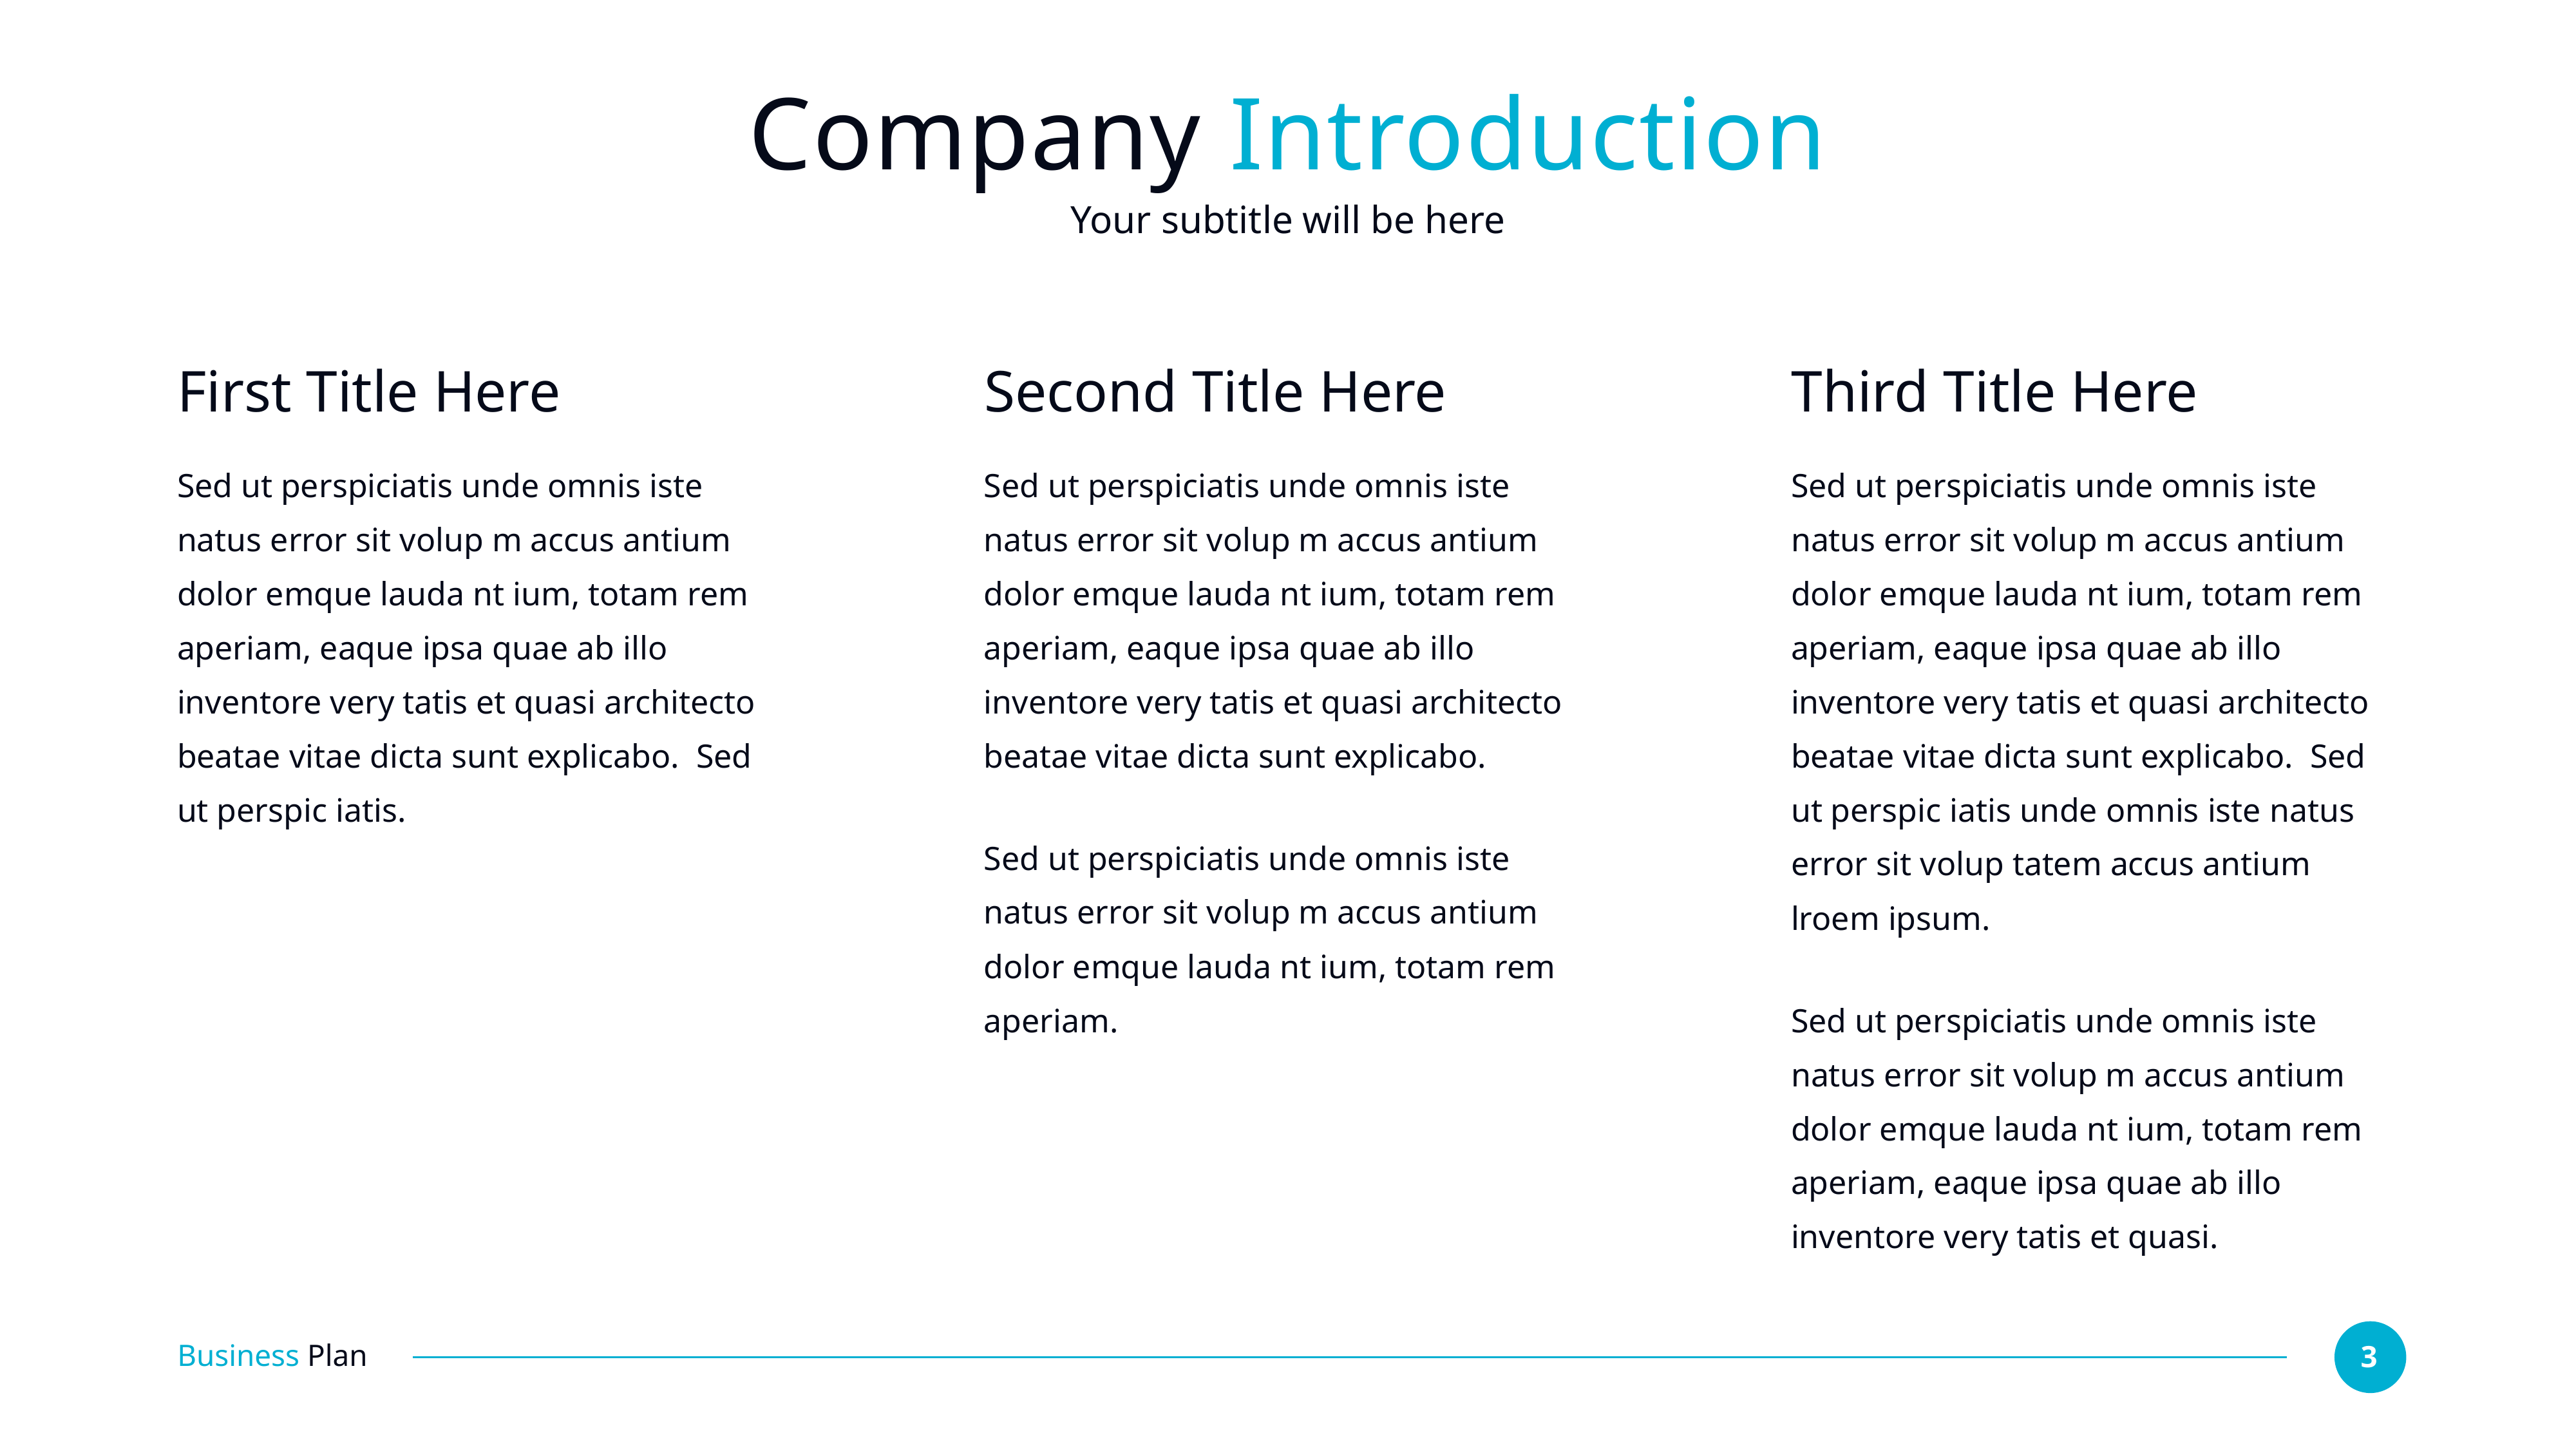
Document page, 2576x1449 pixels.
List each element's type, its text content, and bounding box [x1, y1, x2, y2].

text_box Second Title Here [984, 355, 1592, 424]
text_box Sed ut perspiciatis unde omnis iste natus error sit volup m accus antium dolor emque lauda nt ium, totam rem aperiam, eaque ipsa quae ab illo inventore very tatis et quasi architecto beatae vitae dicta sunt explicabo. Sed ut perspic iatis. [176, 450, 785, 829]
text_box Third Title Here [1791, 355, 2399, 424]
text_box Sed ut perspiciatis unde omnis iste natus error sit volup m accus antium dolor emque lauda nt ium, totam rem aperiam, eaque ipsa quae ab illo inventore very tatis et quasi architecto beatae vitae dicta sunt explicabo. Sed ut perspiciatis unde omnis iste natus error sit volup m accus antium dolor emque lauda nt ium, totam rem aperiam. [983, 450, 1592, 1039]
list Your subtitle will be here [177, 196, 2399, 243]
title Company Introduction [177, 70, 2399, 193]
text_box First Title Here [177, 355, 785, 424]
text_box Sed ut perspiciatis unde omnis iste natus error sit volup m accus antium dolor emque lauda nt ium, totam rem aperiam, eaque ipsa quae ab illo inventore very tatis et quasi architecto beatae vitae dicta sunt explicabo. Sed ut perspic iatis unde omnis iste natus error sit volup tatem accus antium lroem ipsum. Sed ut perspiciatis unde omnis iste natus error sit volup m accus antium dolor emque lauda nt ium, totam rem aperiam, eaque ipsa quae ab illo inventore very tatis et quasi. [1791, 450, 2399, 1255]
